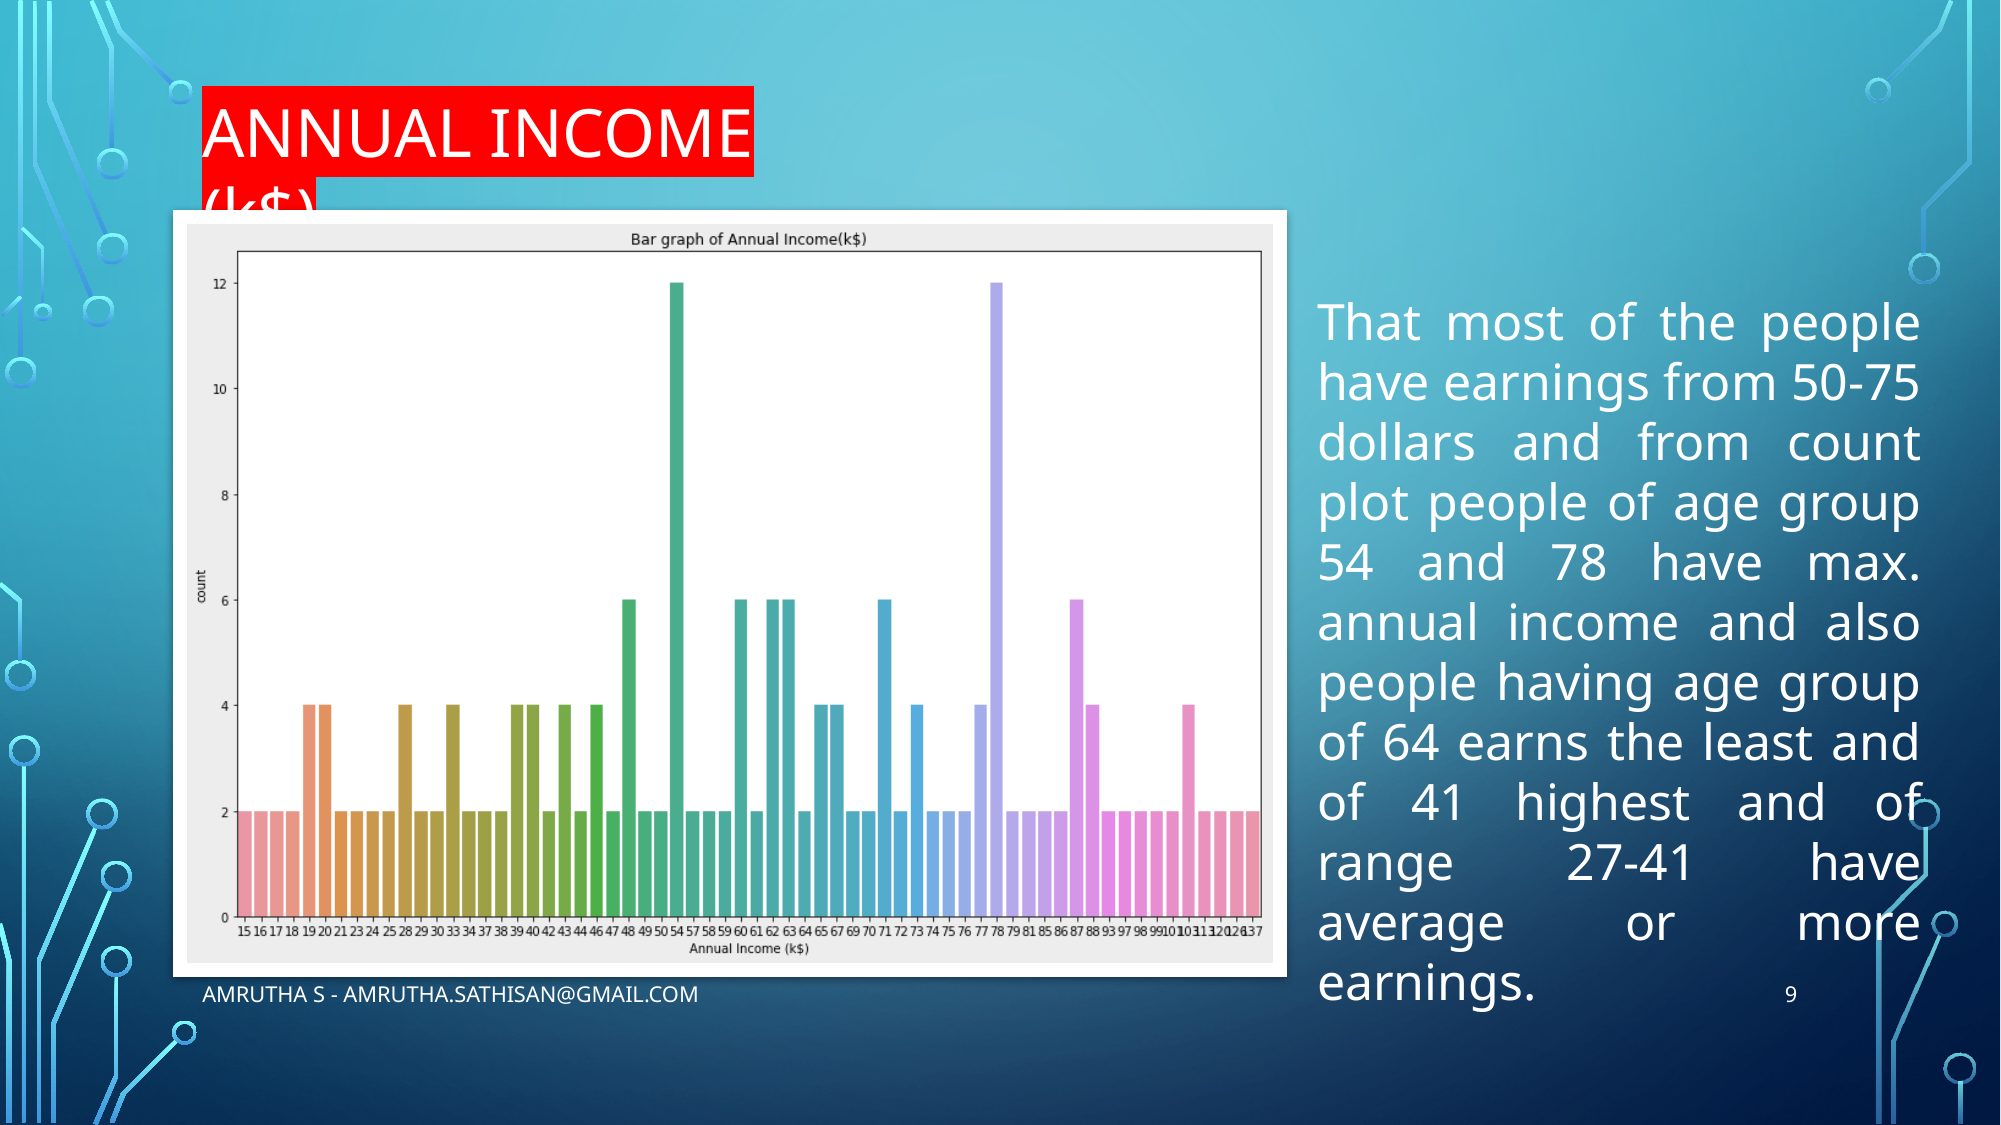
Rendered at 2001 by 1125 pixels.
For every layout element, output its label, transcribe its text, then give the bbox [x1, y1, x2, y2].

footer Amrutha S - amrutha.sathisan@gmail.com [187, 985, 1211, 1025]
slide_number 9 [1685, 1018, 1813, 1025]
text_box ANNUAL INCOME (k$) [187, 83, 894, 207]
picture [186, 223, 1273, 963]
text_box That most of the people have earnings from 50-75 dollars and from count plot people of age group 54 and 78 have max. annual income and also people having age group of 64 earns the least and of 41 highest and of range 27-41 have average or more earnings. [1302, 282, 1937, 1018]
